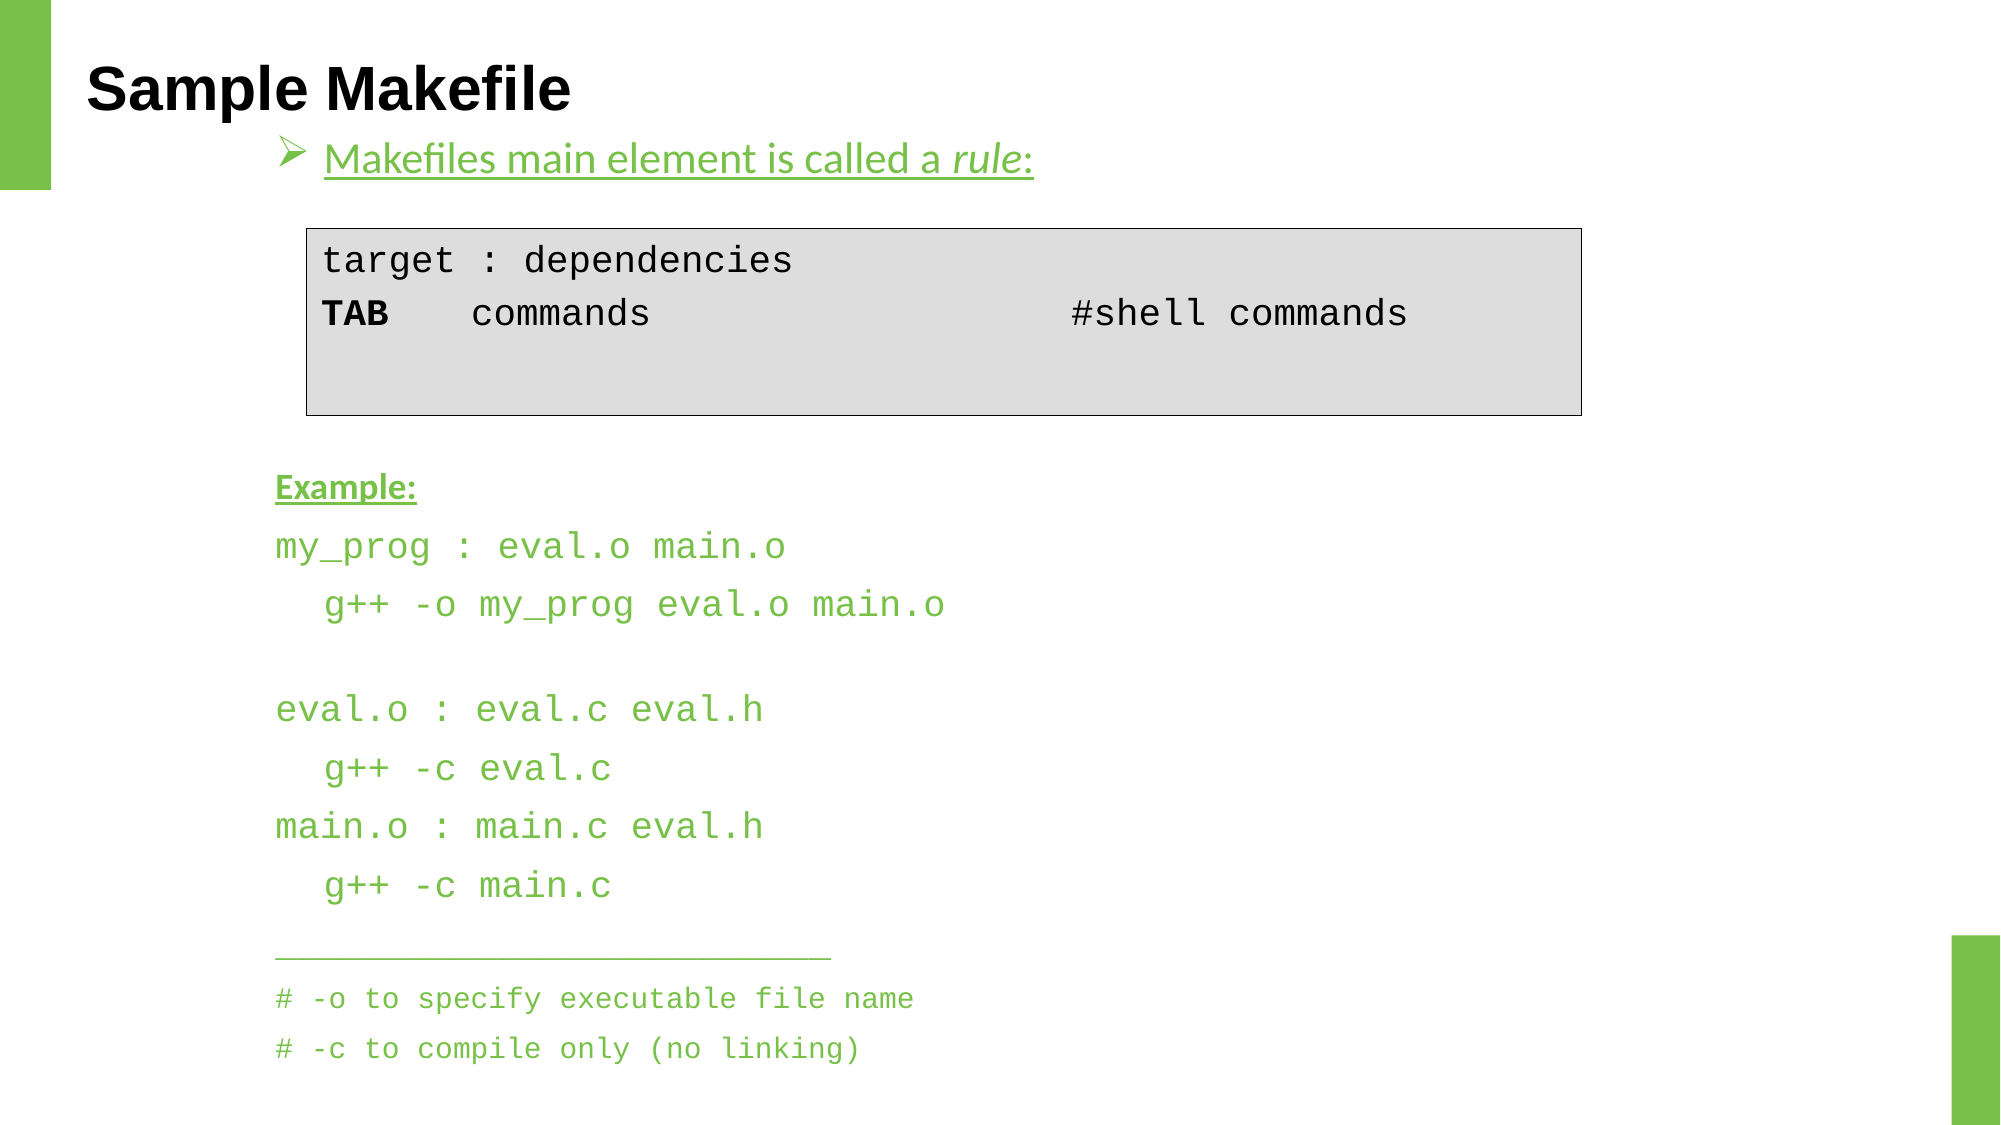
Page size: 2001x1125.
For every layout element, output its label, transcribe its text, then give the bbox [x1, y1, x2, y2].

text_box target : dependencies TAB commands #shell commands [306, 228, 1582, 416]
text_box Makefiles main element is called a rule: Example: my_prog : eval.o main.o g++ -o my_prog eval.o main.o eval.o : eval.c eval.h g++ -c eval.c main.o : main.c eval.h g++ -c main.c _________________________ # -o to specify executable file name # -c to compile only (no linking) [212, 128, 1675, 1079]
title Sample Makefile [71, 11, 1897, 170]
